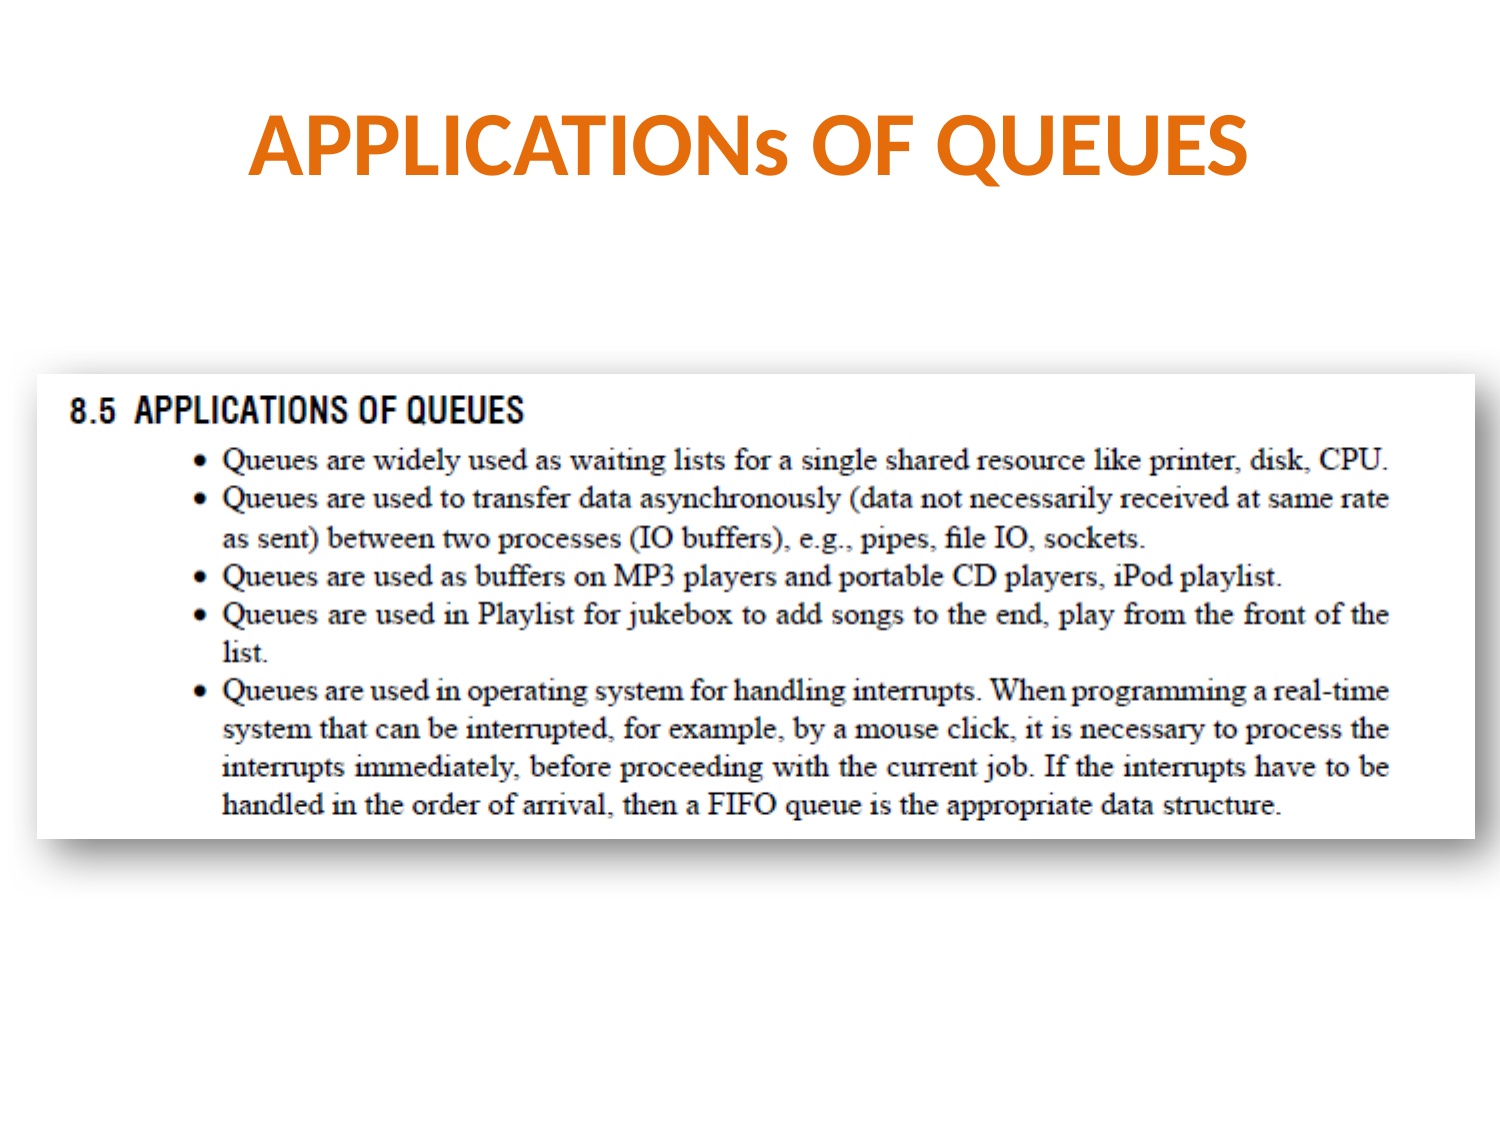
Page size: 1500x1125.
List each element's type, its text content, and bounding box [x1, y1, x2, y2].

title APPLICATIONs OF QUEUES [75, 45, 1425, 233]
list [37, 374, 1476, 839]
